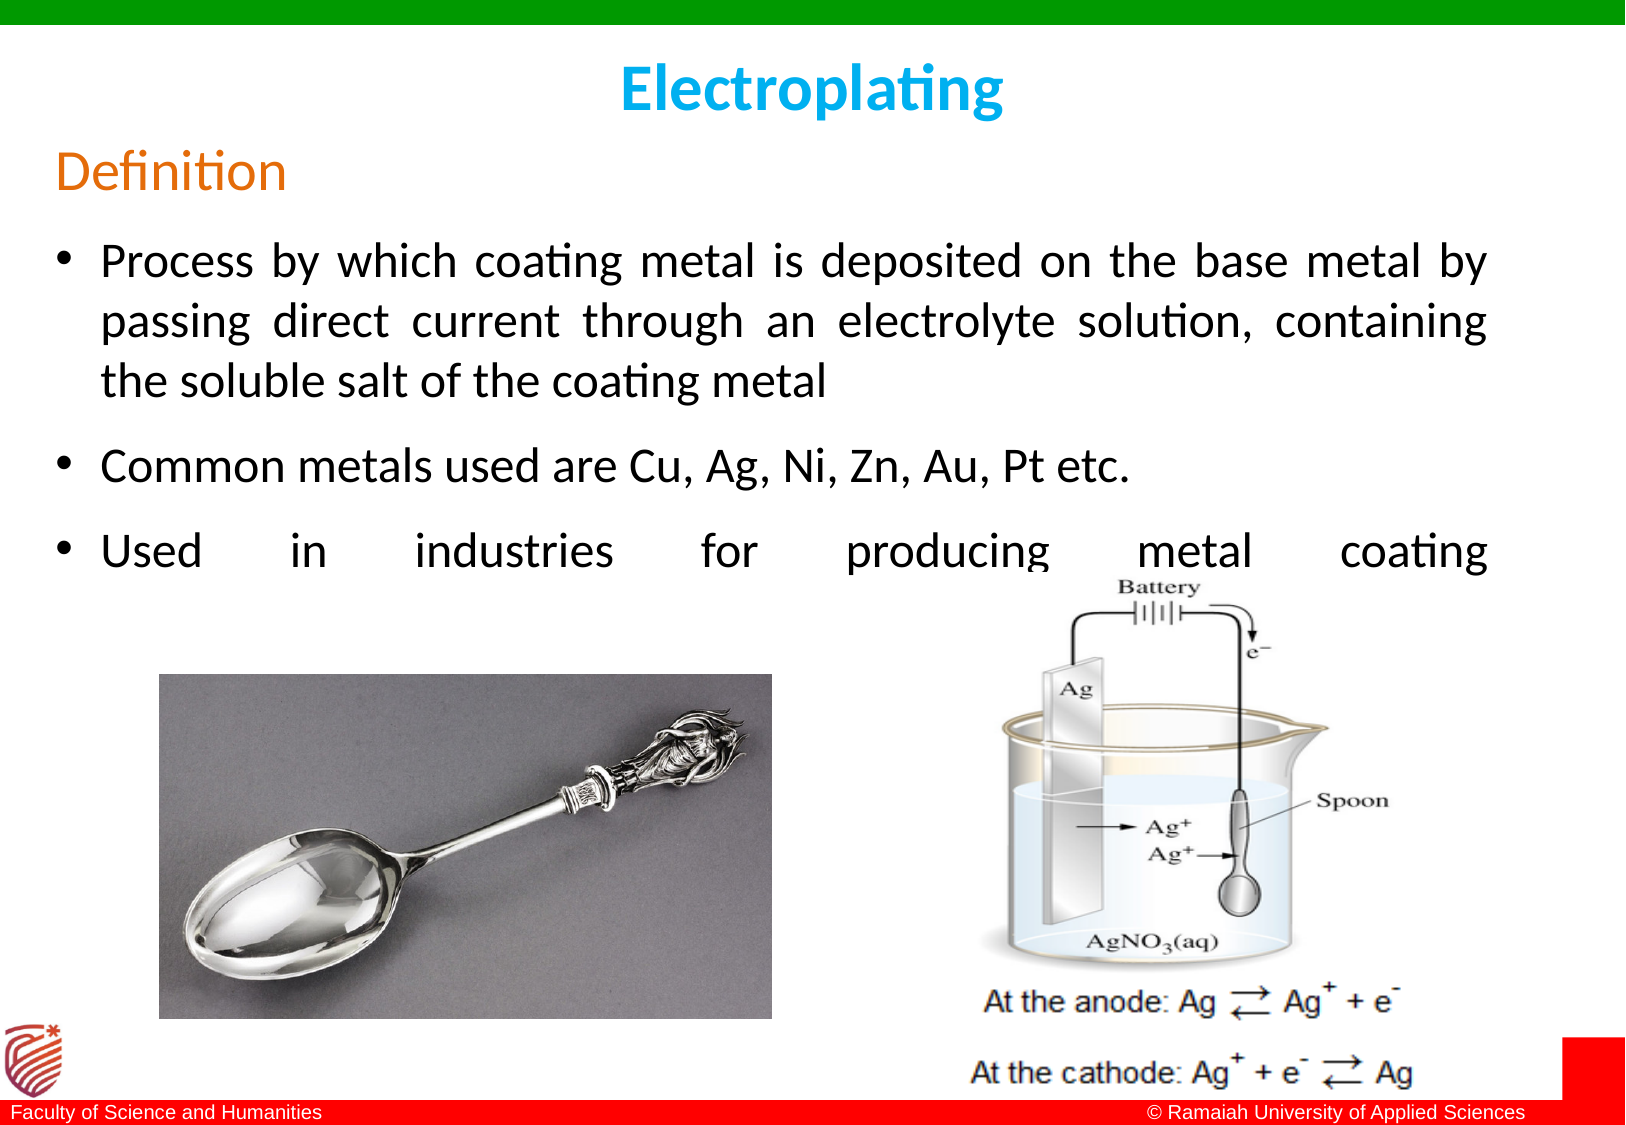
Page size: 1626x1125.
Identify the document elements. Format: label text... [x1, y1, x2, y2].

picture [159, 674, 773, 1019]
picture [950, 571, 1436, 1101]
picture [0, 1013, 69, 1100]
list Definition Process by which coating metal is deposited on the base metal by passing direct current through an electrolyte solution, containing the soluble salt of the coating metal Common metals used are Cu, Ag, Ni, Zn, Au, Pt etc. Used in industries for producing metal coating [40, 125, 1504, 675]
title Electroplating [81, 45, 1544, 150]
